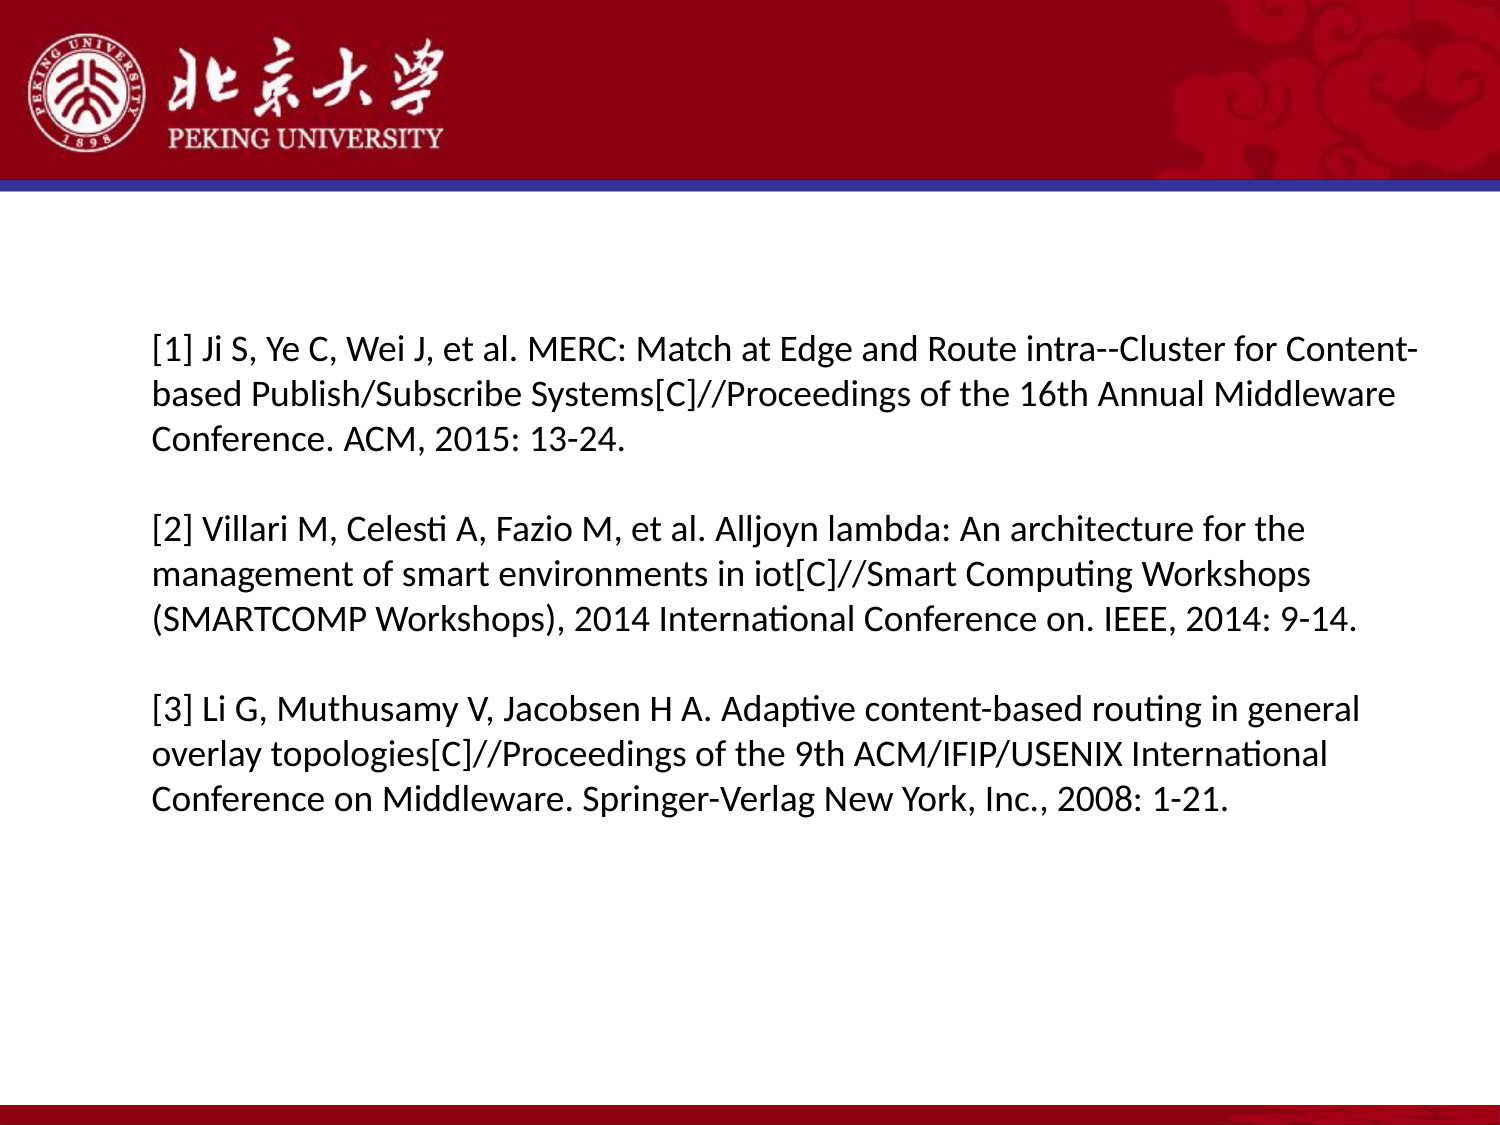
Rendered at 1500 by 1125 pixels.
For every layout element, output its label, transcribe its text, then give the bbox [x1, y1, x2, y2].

picture [0, 0, 1500, 195]
text_box [1] Ji S, Ye C, Wei J, et al. MERC: Match at Edge and Route intra--Cluster for Content-based Publish/Subscribe Systems[C]//Proceedings of the 16th Annual Middleware Conference. ACM, 2015: 13-24. [2] Villari M, Celesti A, Fazio M, et al. Alljoyn lambda: An architecture for the management of smart environments in iot[C]//Smart Computing Workshops (SMARTCOMP Workshops), 2014 International Conference on. IEEE, 2014: 9-14. [3] Li G, Muthusamy V, Jacobsen H A. Adaptive content-based routing in general overlay topologies[C]//Proceedings of the 9th ACM/IFIP/USENIX International Conference on Middleware. Springer-Verlag New York, Inc., 2008: 1-21. [136, 316, 1435, 826]
picture [0, 1105, 1500, 1125]
